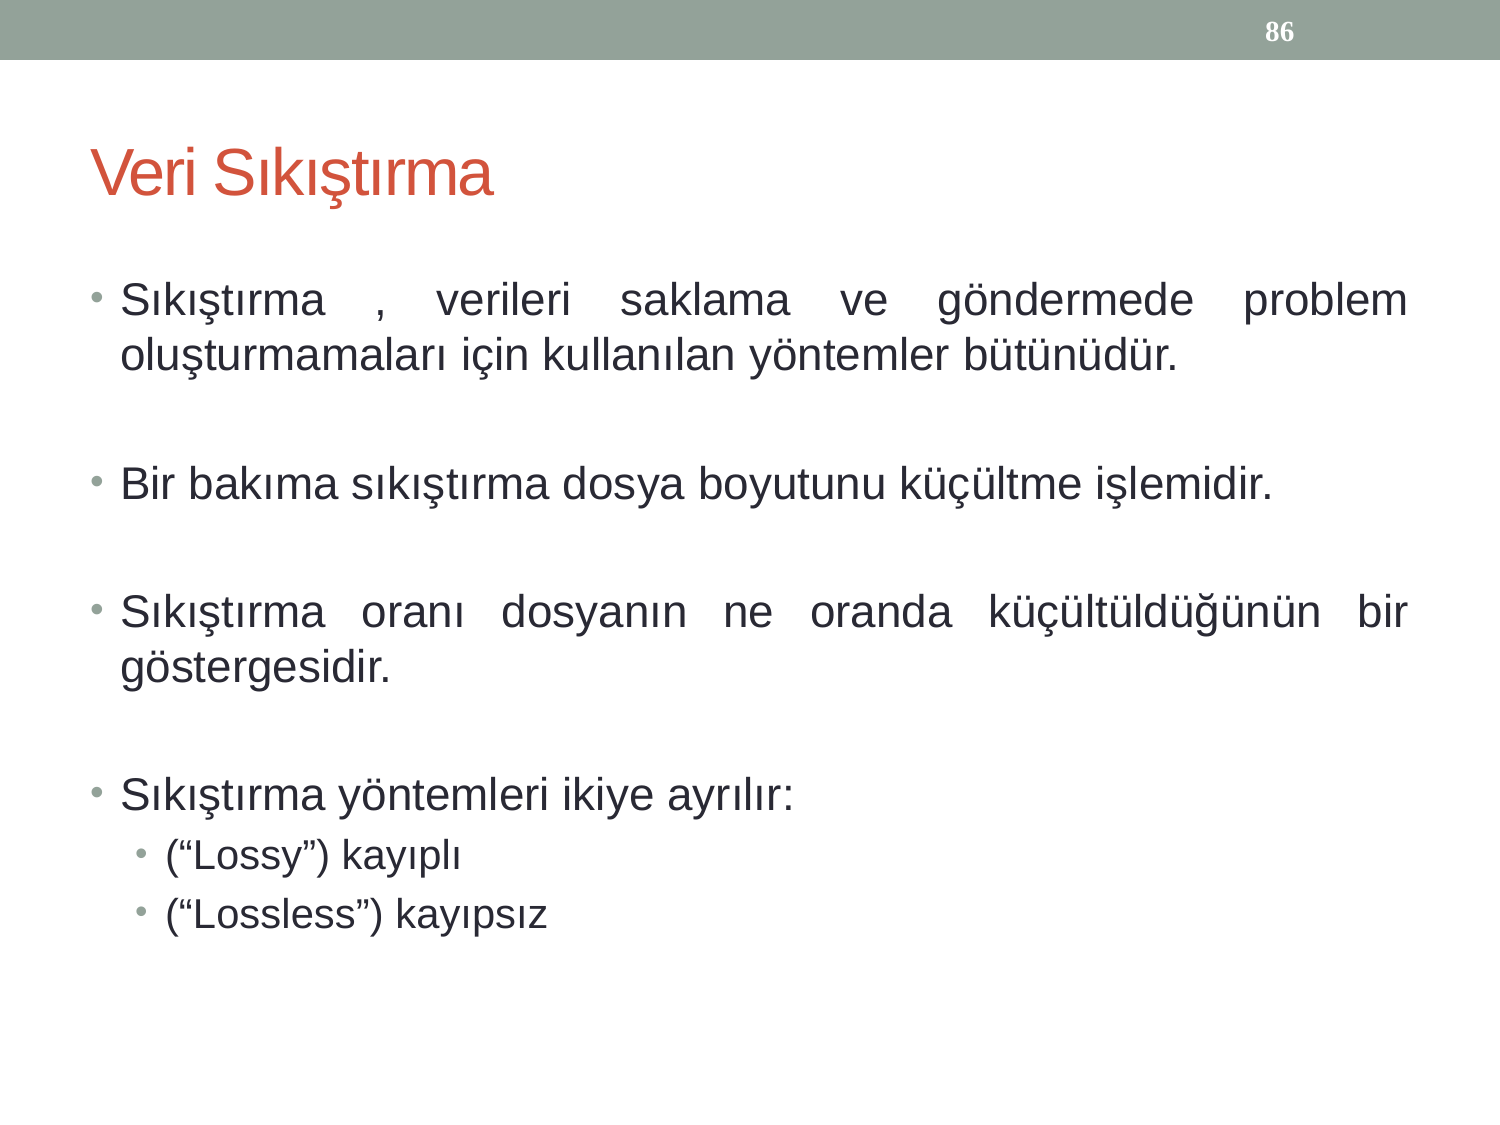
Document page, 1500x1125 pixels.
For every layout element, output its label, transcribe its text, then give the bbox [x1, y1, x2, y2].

list Sıkıştırma , verileri saklama ve göndermede problem oluşturmamaları için kullanılan yöntemler bütünüdür. Bir bakıma sıkıştırma dosya boyutunu küçültme işlemidir. Sıkıştırma oranı dosyanın ne oranda küçültüldüğünün bir göstergesidir. Sıkıştırma yöntemleri ikiye ayrılır: (“Lossy”) kayıplı (“Lossless”) kayıpsız [75, 262, 1425, 1063]
title Veri Sıkıştırma [75, 87, 1425, 250]
slide_number 86 [1250, 3, 1425, 57]
